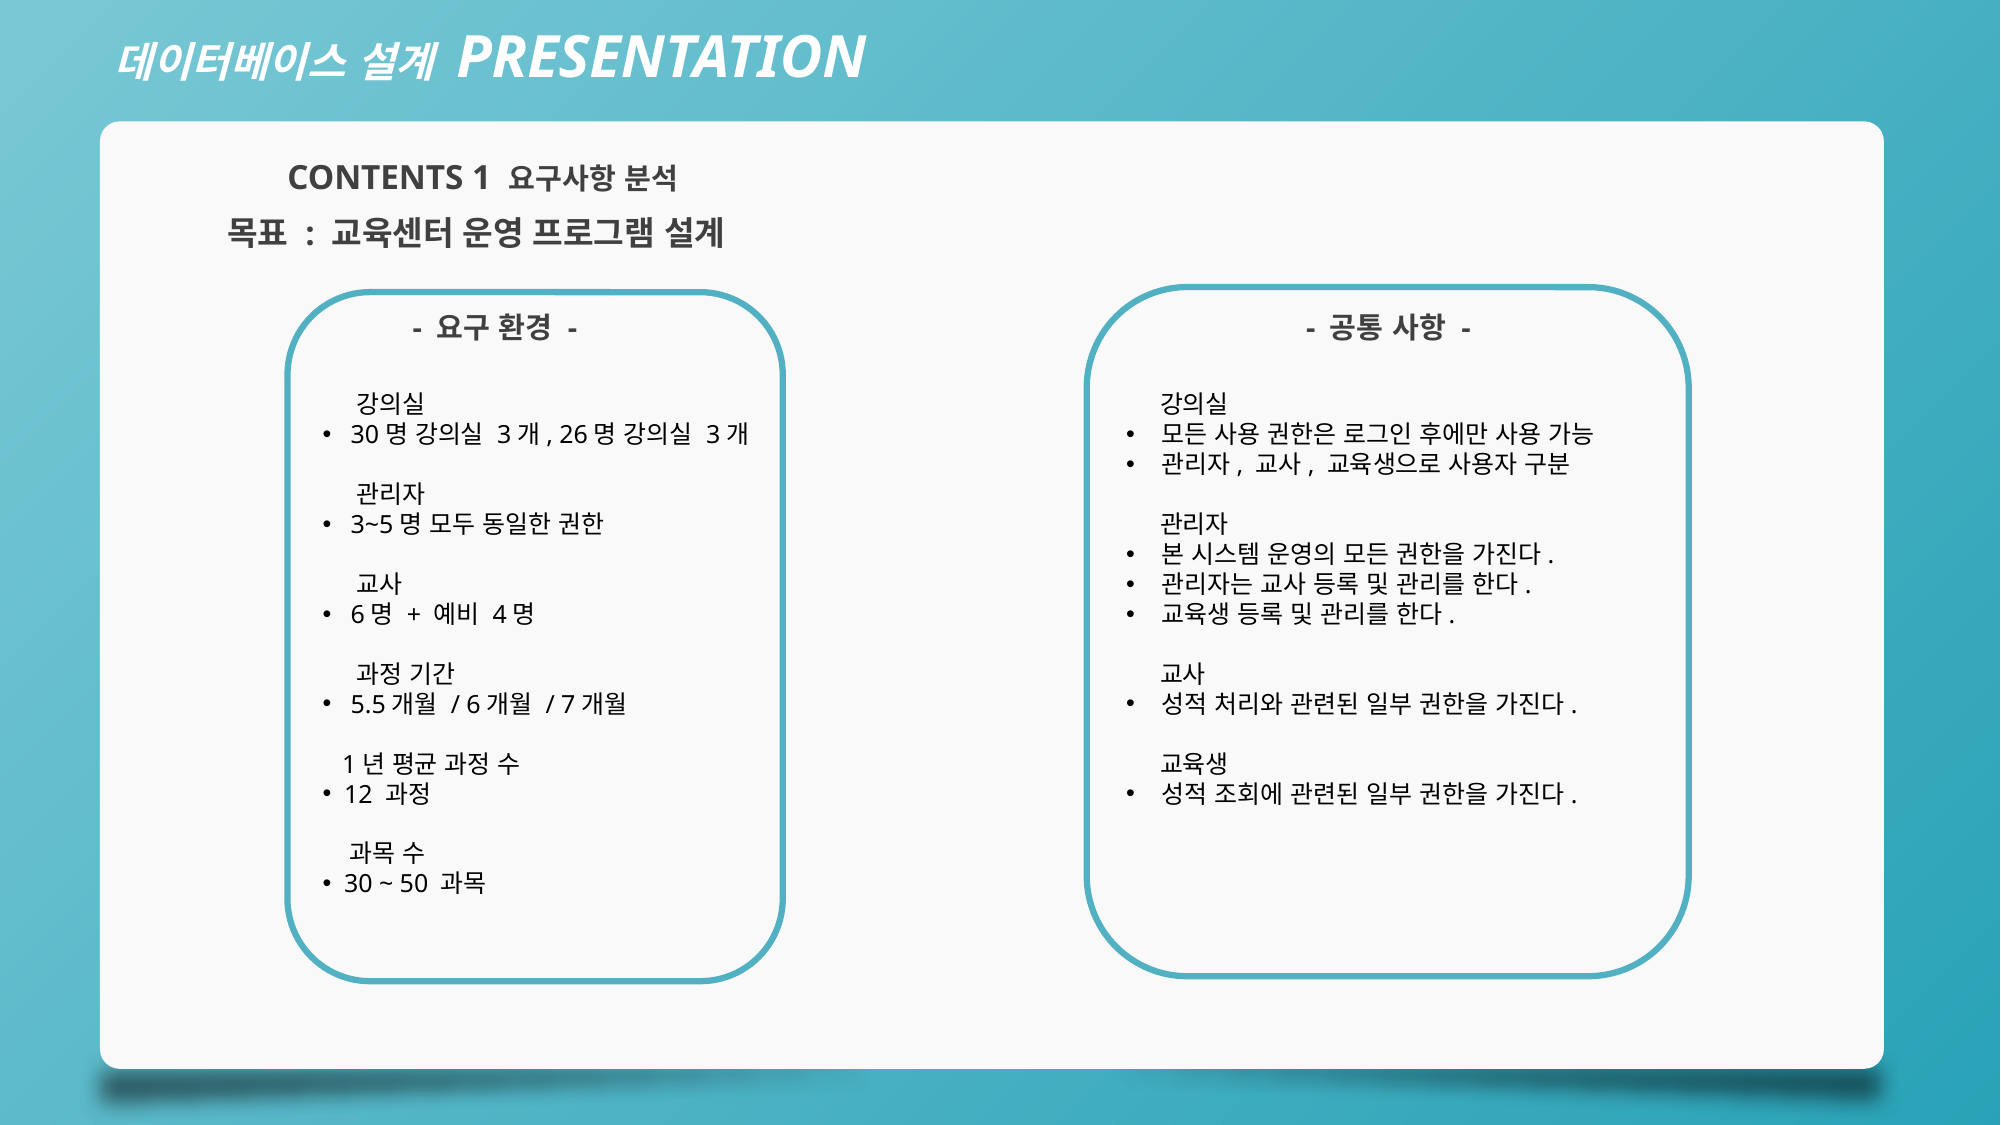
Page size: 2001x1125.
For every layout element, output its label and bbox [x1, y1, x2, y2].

text_box [1086, 287, 1721, 1004]
text_box [80, 11, 1900, 1125]
text_box [287, 292, 783, 1049]
